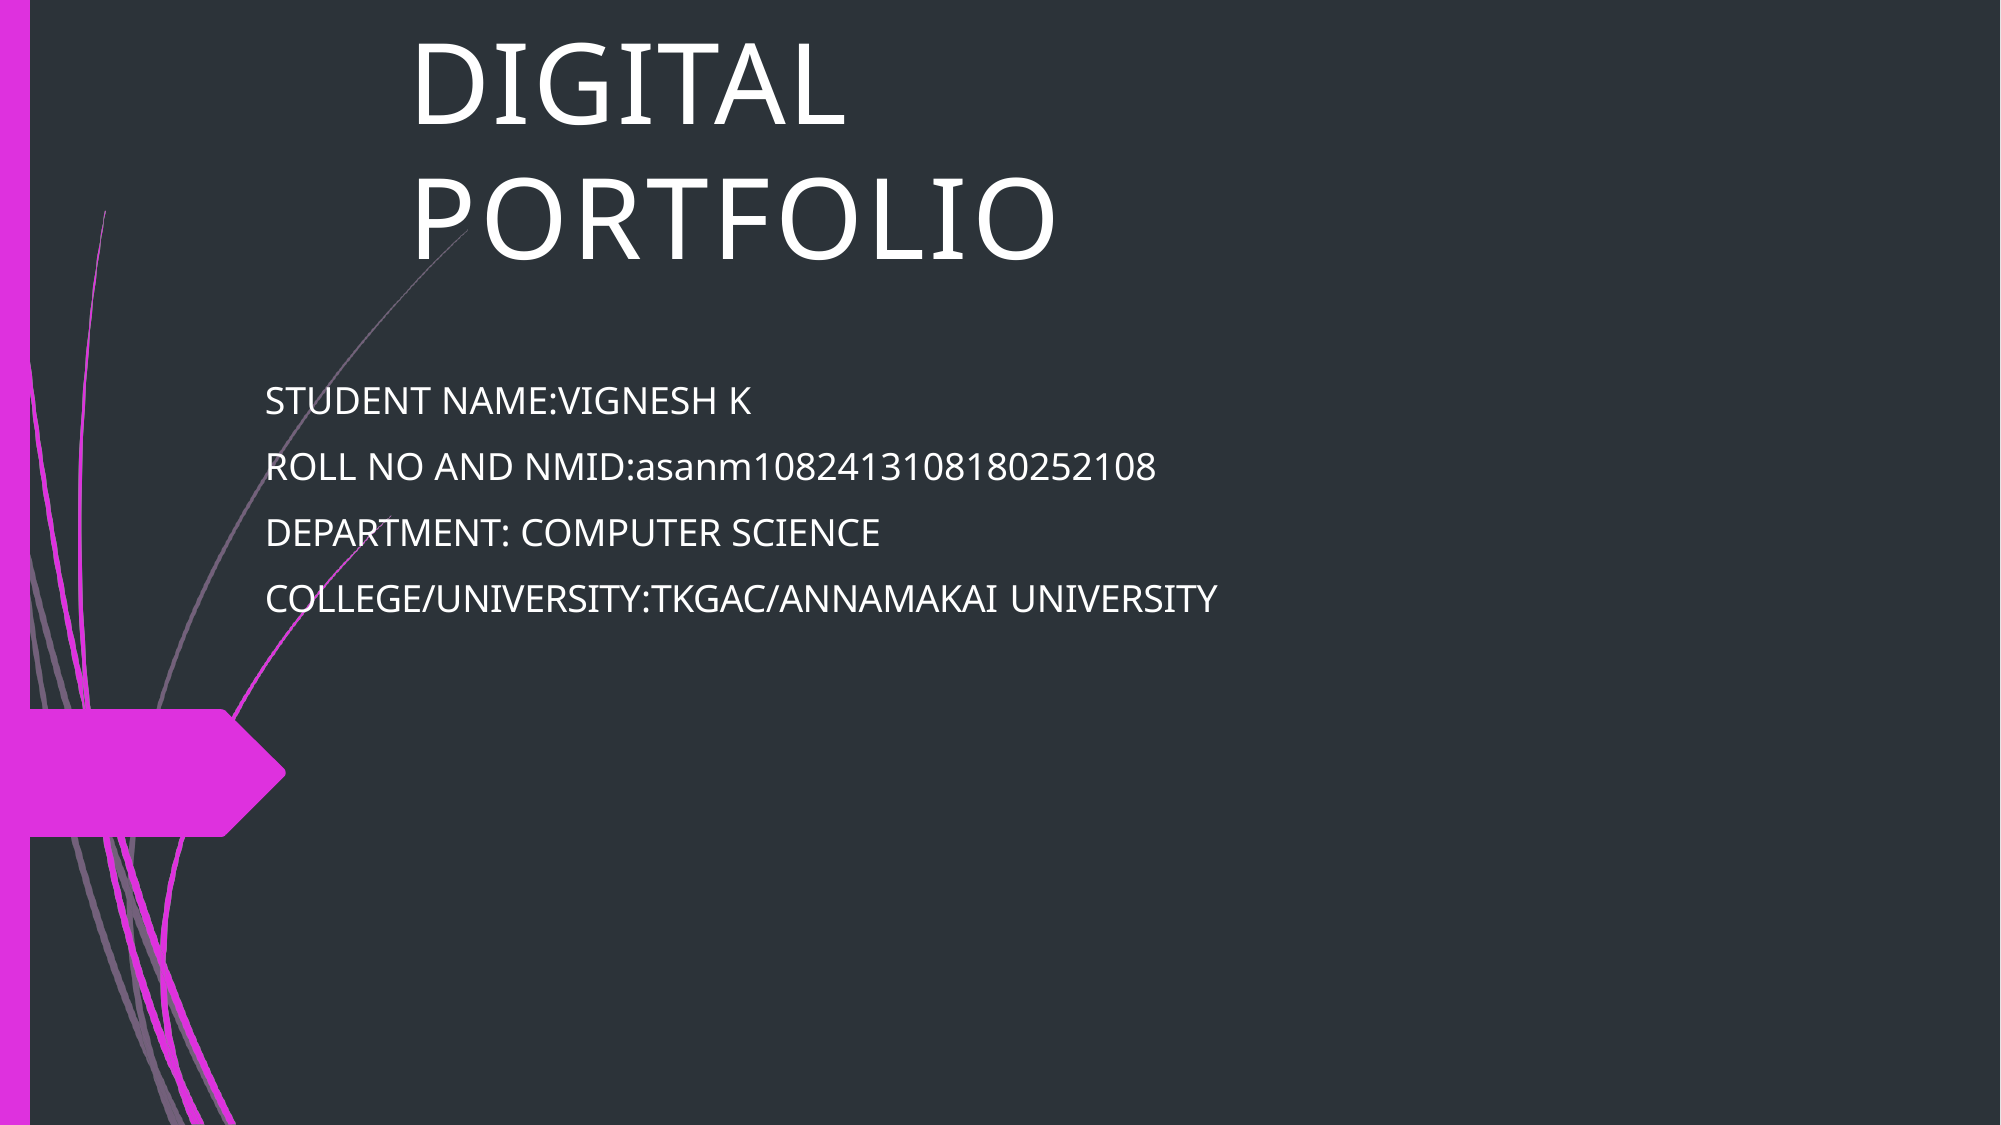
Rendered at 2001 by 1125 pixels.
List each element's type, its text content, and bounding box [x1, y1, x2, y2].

text_box STUDENT NAME:VIGNESH K ROLL NO AND NMID:asanm1082413108180252108 DEPARTMENT: COMPUTER SCIENCE COLLEGE/UNIVERSITY:TKGAC/ANNAMAKAI UNIVERSITY [262, 354, 1434, 620]
title DIGITAL PORTFOLIO [406, 9, 1466, 282]
picture [30, 0, 468, 1125]
